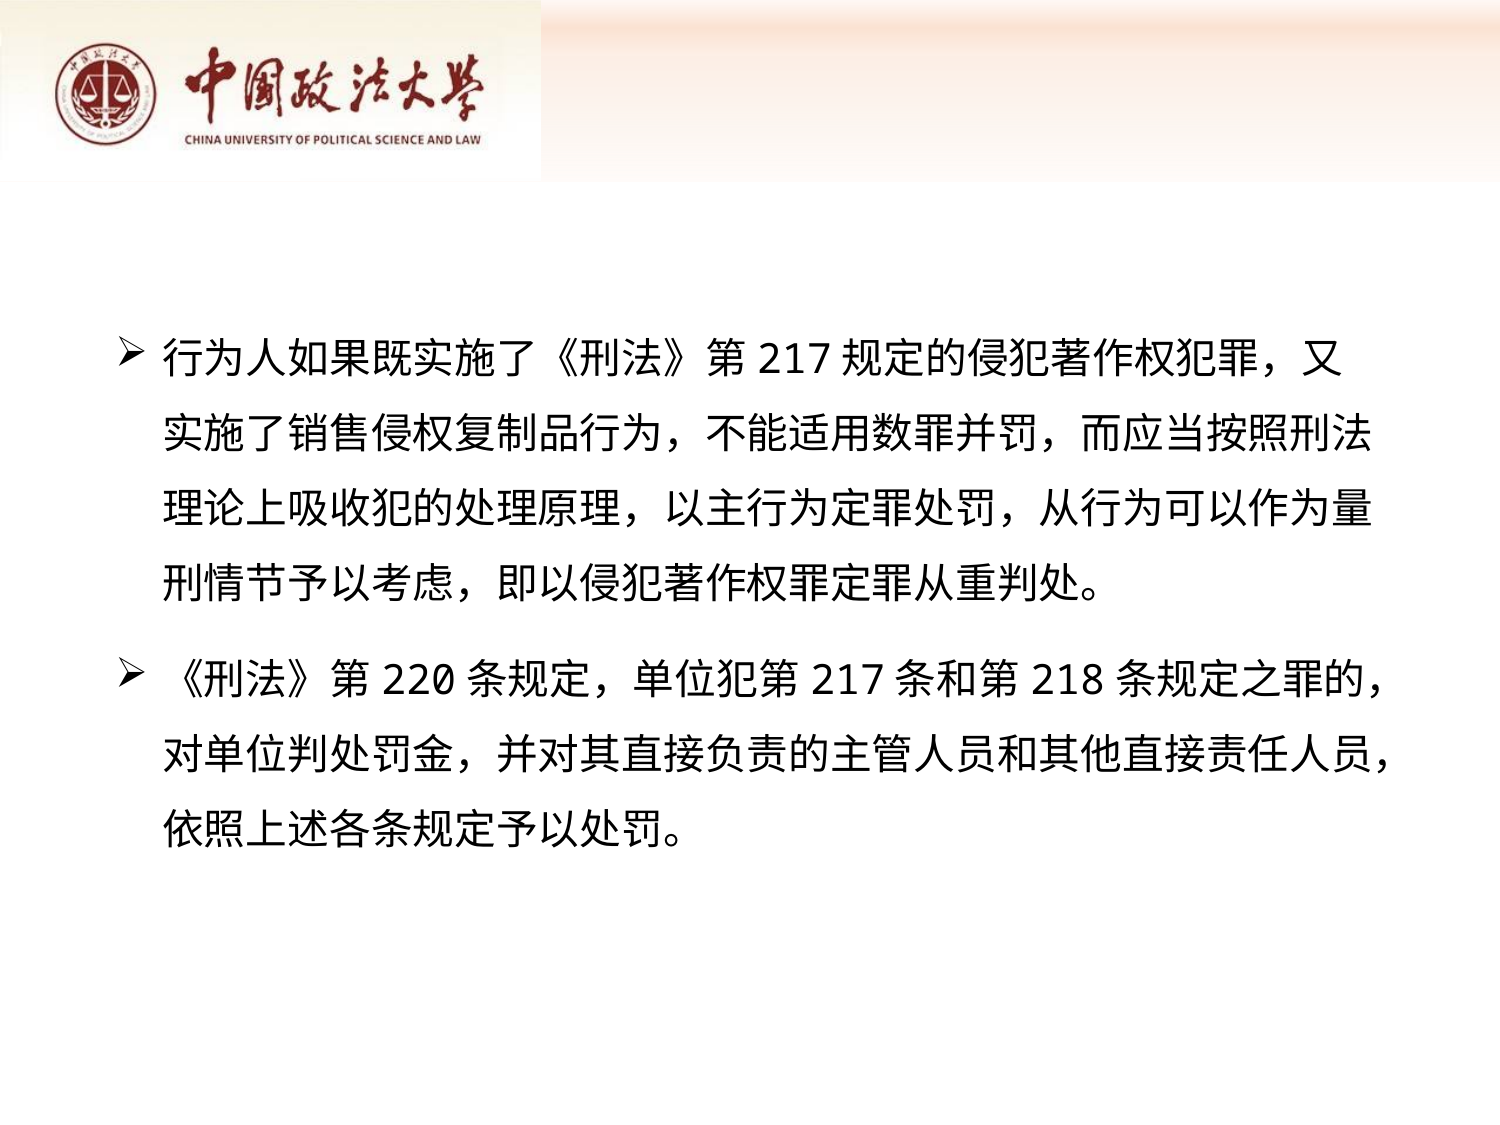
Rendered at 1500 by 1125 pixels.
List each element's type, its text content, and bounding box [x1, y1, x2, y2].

picture [0, 0, 1500, 182]
list 行为人如果既实施了《刑法》第217规定的侵犯著作权犯罪，又实施了销售侵权复制品行为，不能适用数罪并罚，而应当按照刑法理论上吸收犯的处理原理，以主行为定罪处罚，从行为可以作为量刑情节予以考虑，即以侵犯著作权罪定罪从重判处。 《刑法》第220条规定，单位犯第217条和第218条规定之罪的，对单位判处罚金，并对其直接负责的主管人员和其他直接责任人员，依照上述各条规定予以处罚。 [100, 299, 1396, 897]
